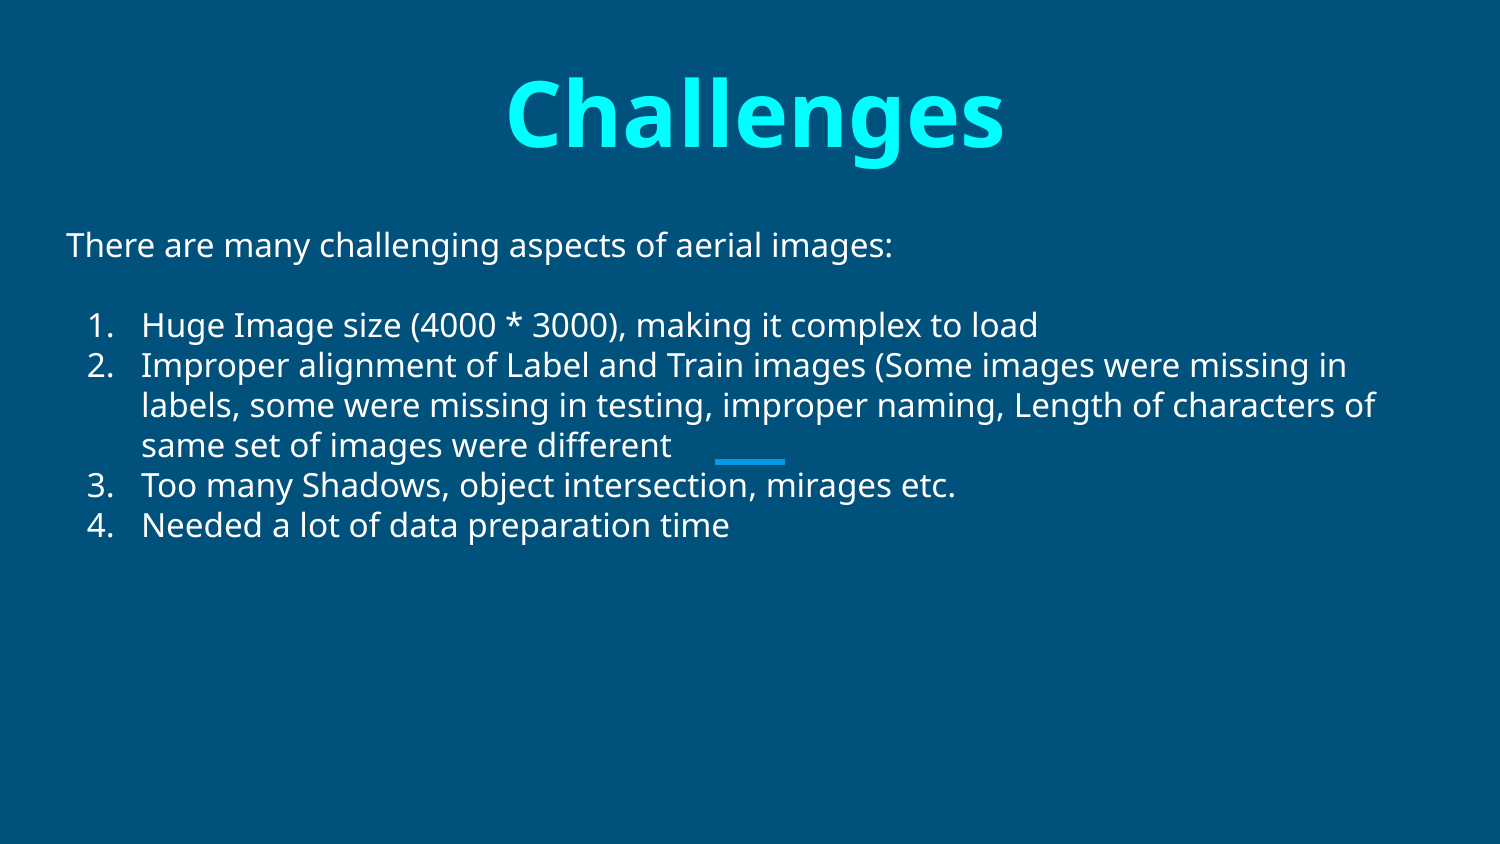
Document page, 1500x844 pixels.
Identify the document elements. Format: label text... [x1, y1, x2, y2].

text_box There are many challenging aspects of aerial images: Huge Image size (4000 * 3000), making it complex to load Improper alignment of Label and Train images (Some images were missing in labels, some were missing in testing, improper naming, Length of characters of same set of images were different Too many Shadows, object intersection, mirages etc. Needed a lot of data preparation time [50, 209, 1451, 559]
title Challenges [89, 55, 1422, 181]
